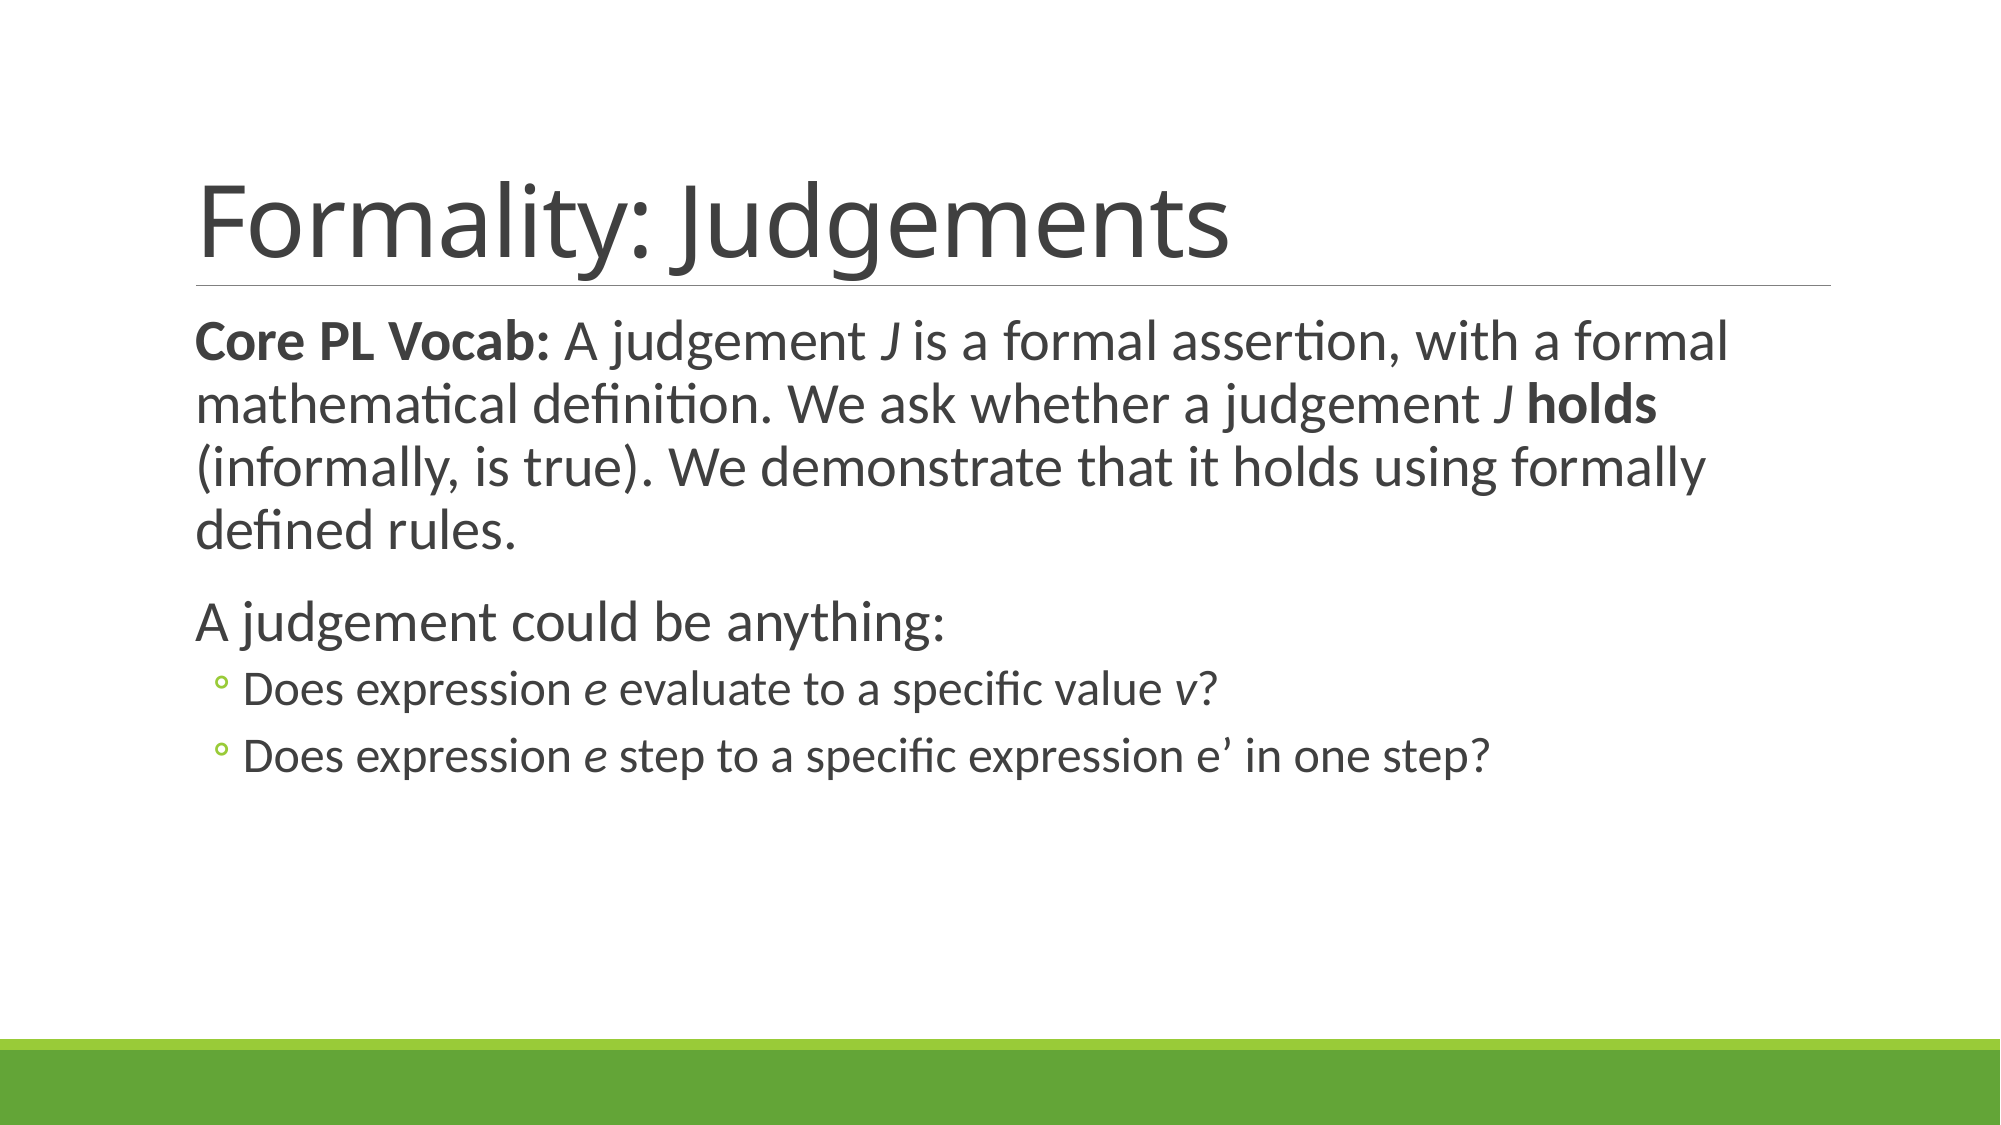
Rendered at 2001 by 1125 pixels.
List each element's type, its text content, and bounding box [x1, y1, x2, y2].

list Core PL Vocab: A judgement J is a formal assertion, with a formal mathematical definition. We ask whether a judgement J holds (informally, is true). We demonstrate that it holds using formally defined rules. A judgement could be anything: Does expression e evaluate to a specific value v? Does expression e step to a specific expression e’ in one step? [180, 302, 1830, 963]
title Formality: Judgements [180, 47, 1830, 285]
